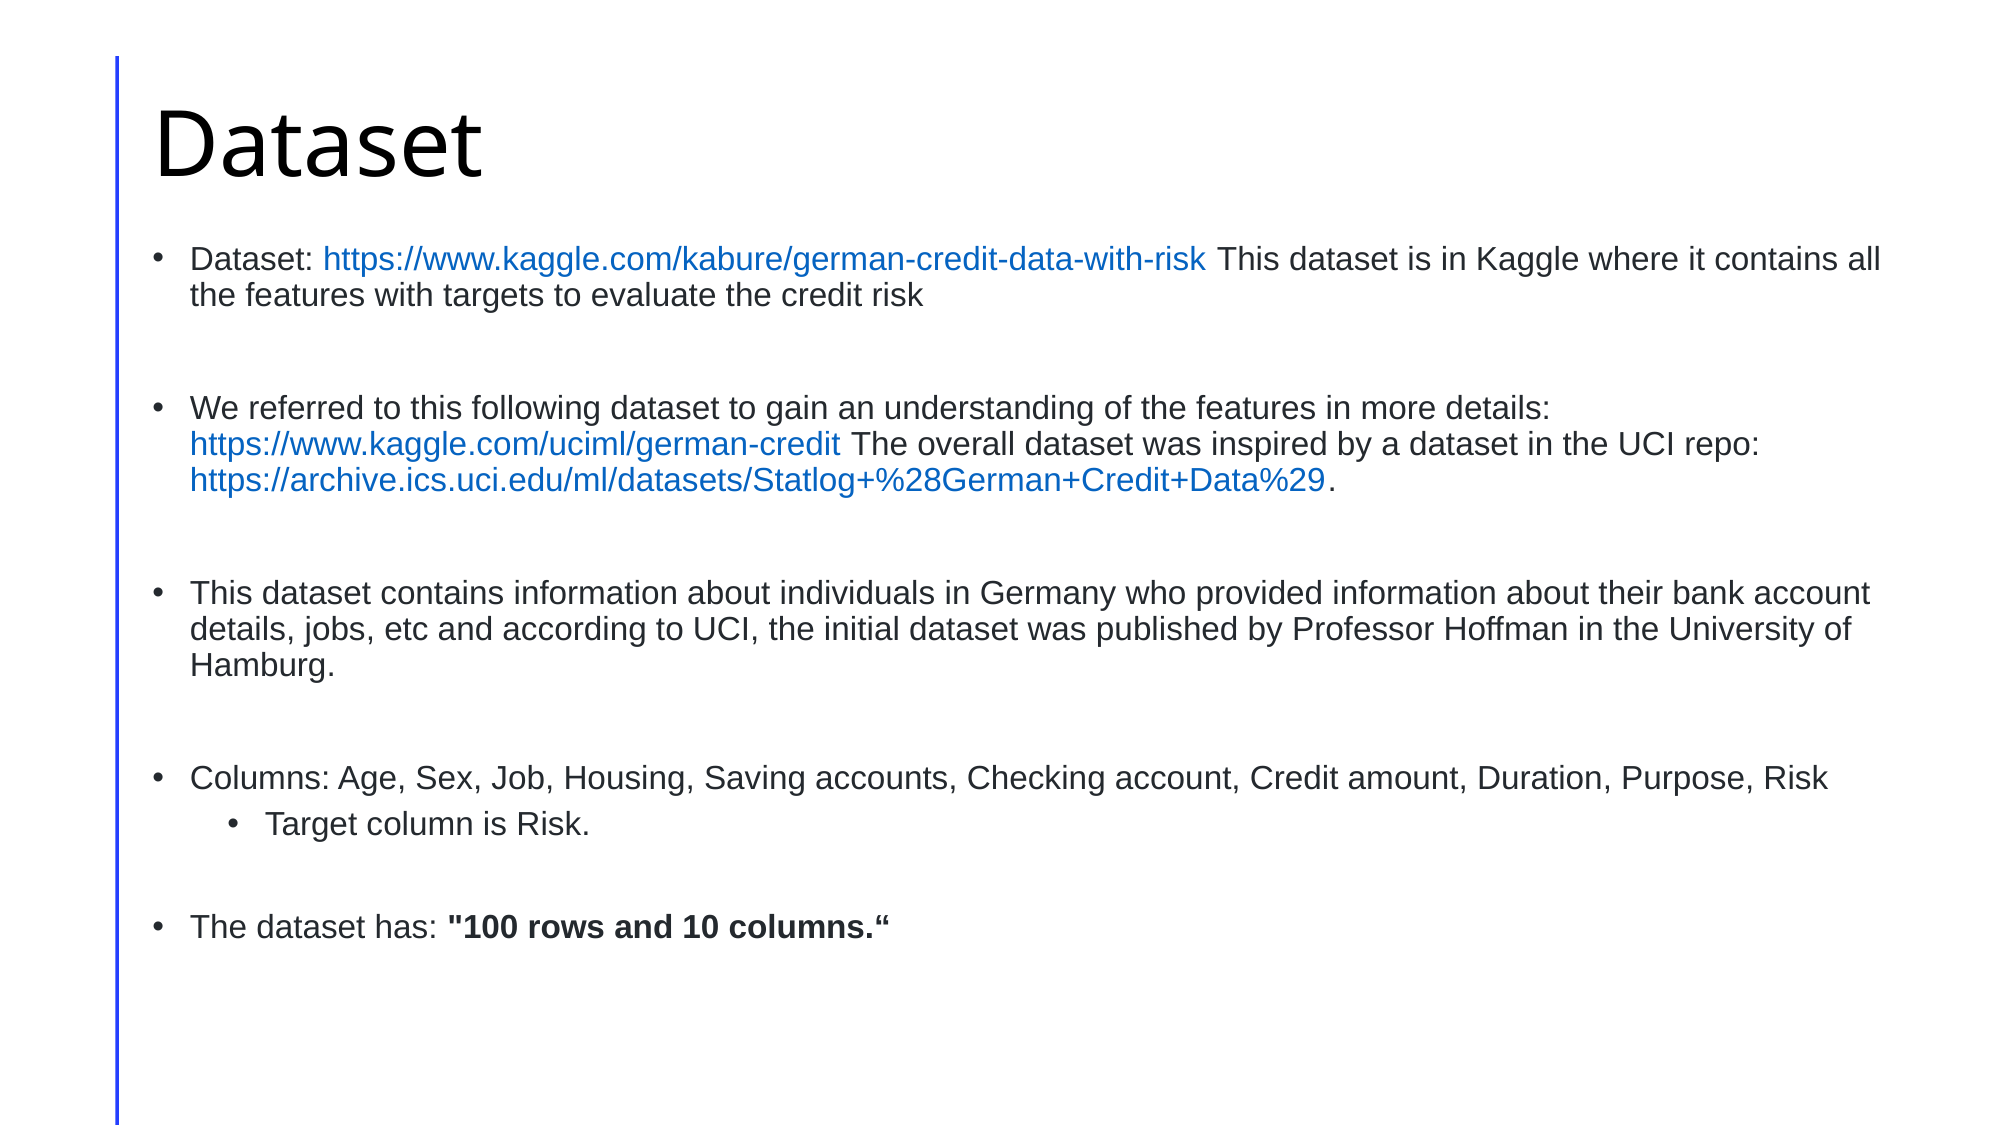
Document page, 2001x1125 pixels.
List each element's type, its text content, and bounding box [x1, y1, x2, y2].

list Dataset: https://www.kaggle.com/kabure/german-credit-data-with-risk This dataset is in Kaggle where it contains all the features with targets to evaluate the credit risk We referred to this following dataset to gain an understanding of the features in more details: https://www.kaggle.com/uciml/german-credit The overall dataset was inspired by a dataset in the UCI repo: https://archive.ics.uci.edu/ml/datasets/Statlog+%28German+Credit+Data%29. This dataset contains information about individuals in Germany who provided information about their bank account details, jobs, etc and according to UCI, the initial dataset was published by Professor Hoffman in the University of Hamburg. Columns: Age, Sex, Job, Housing, Saving accounts, Checking account, Credit amount, Duration, Purpose, Risk Target column is Risk. The dataset has: "100 rows and 10 columns.“ [137, 234, 1914, 1041]
title Dataset [137, 59, 1863, 234]
